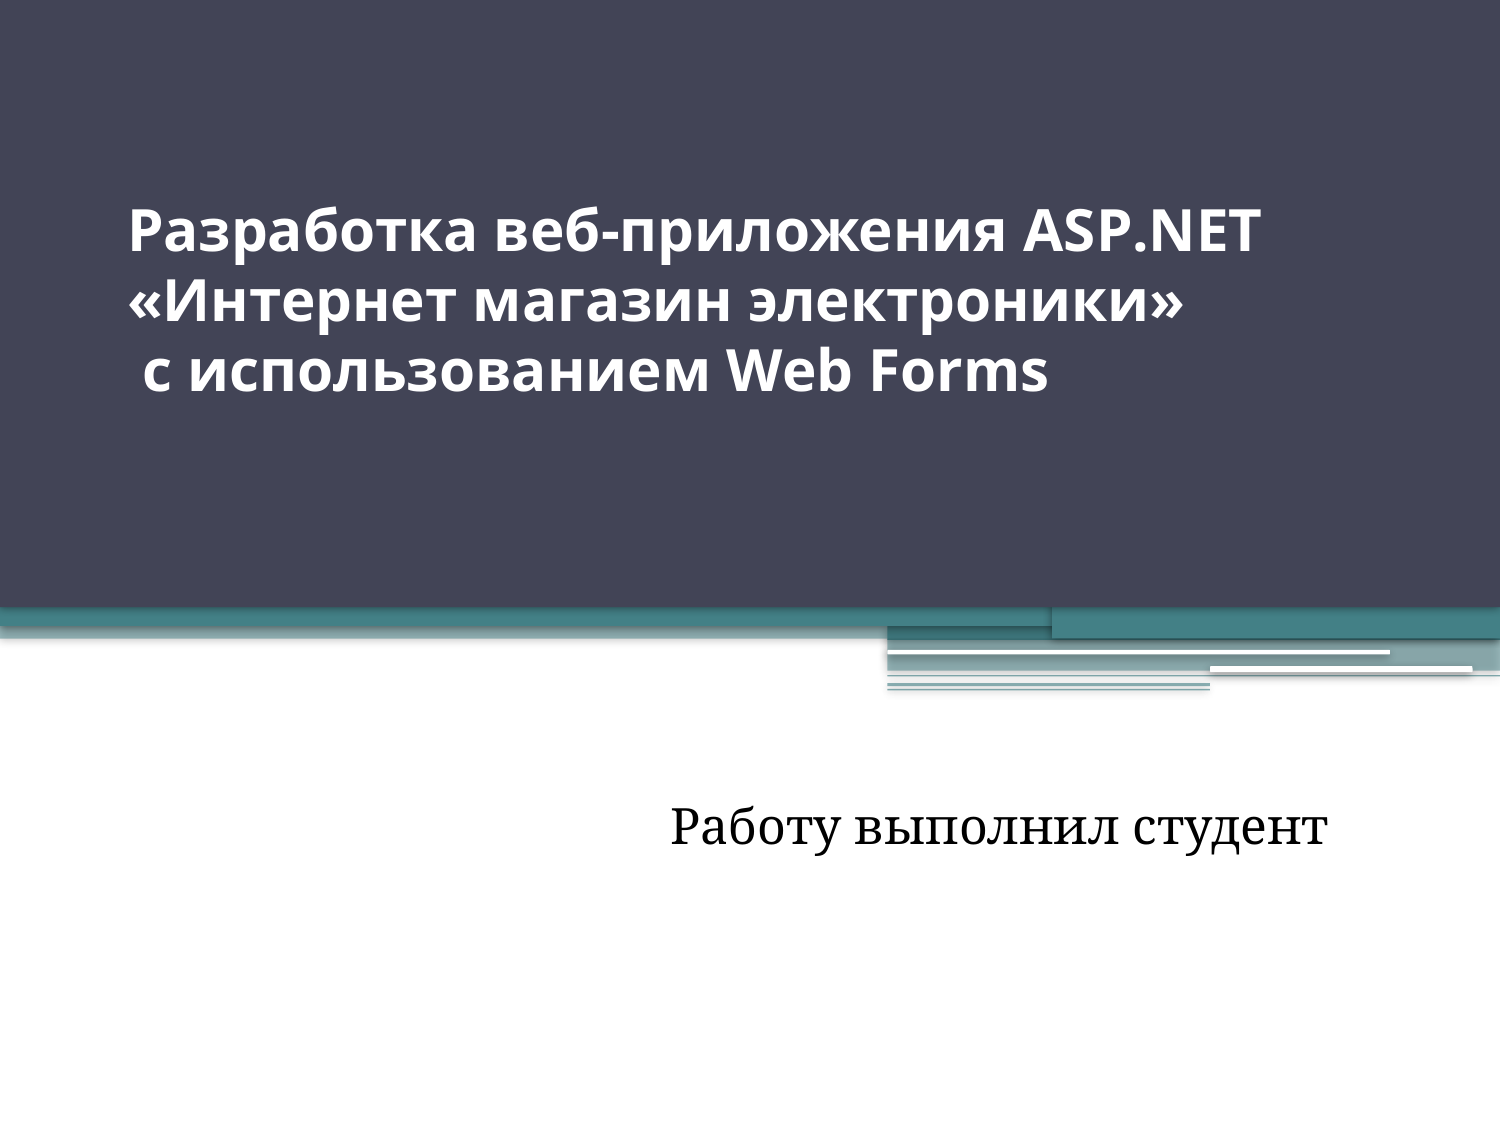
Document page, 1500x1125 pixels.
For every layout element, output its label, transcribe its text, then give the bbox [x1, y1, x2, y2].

text_box Работу выполнил студент [655, 786, 1406, 862]
title Разработка веб-приложения ASP.NET «Интернет магазин электроники» с использованием Web Forms [112, 349, 1500, 551]
